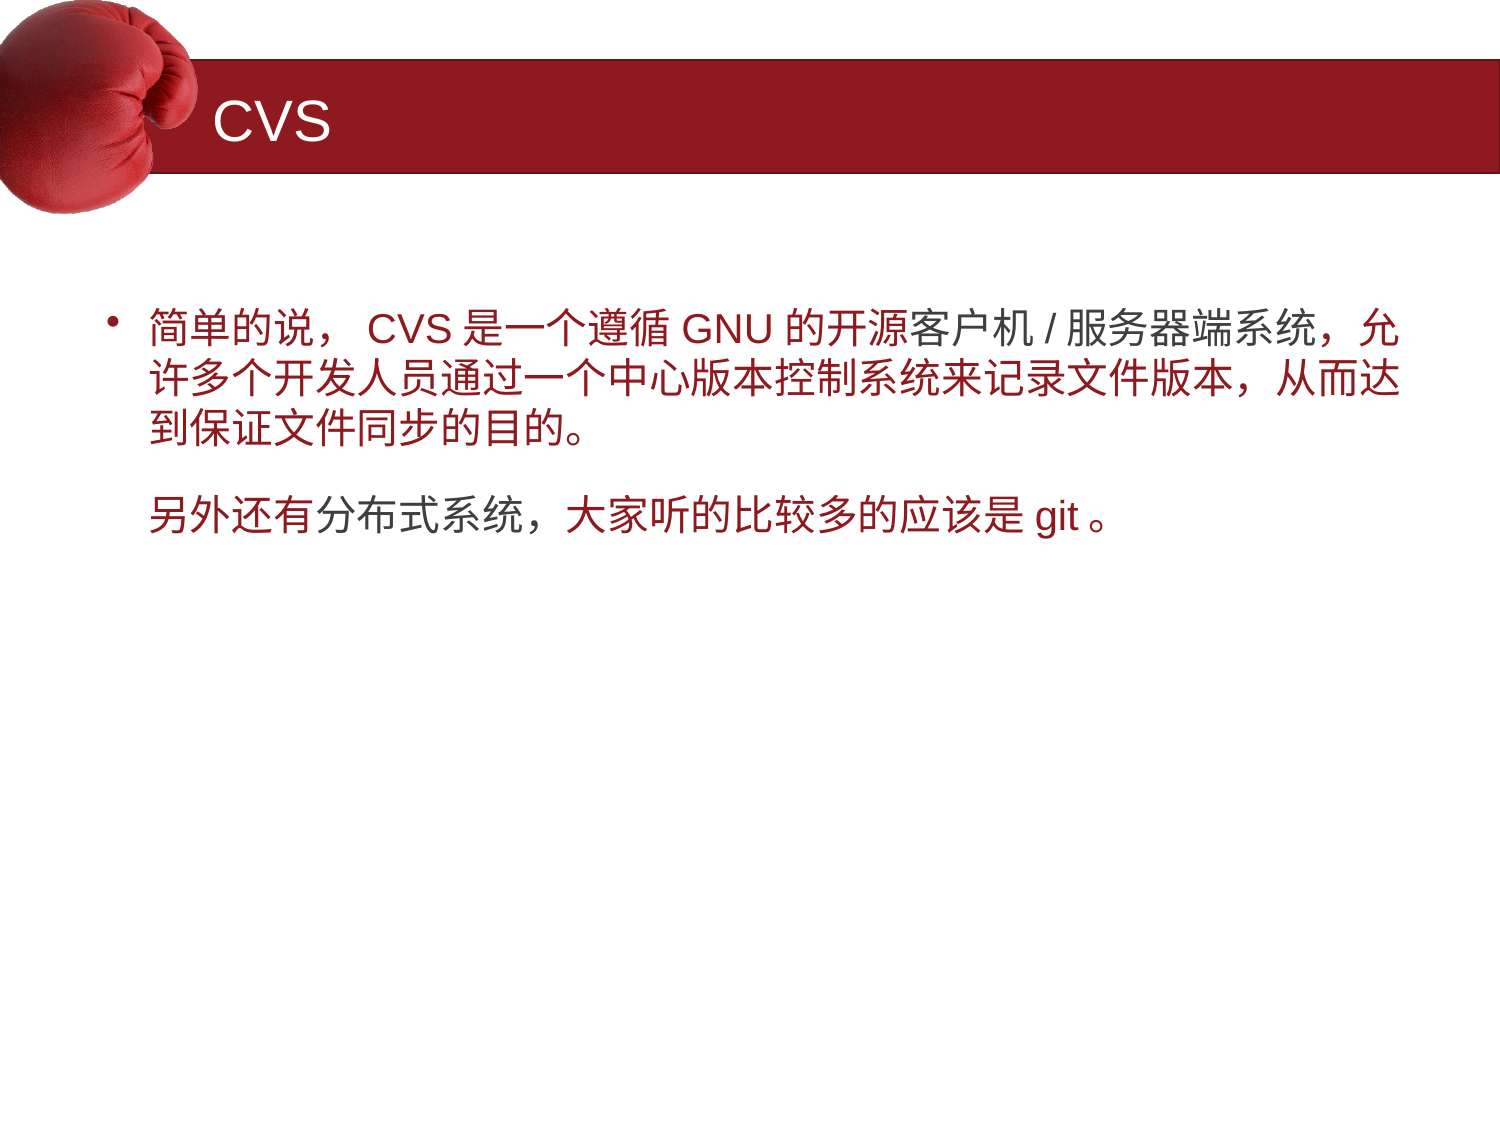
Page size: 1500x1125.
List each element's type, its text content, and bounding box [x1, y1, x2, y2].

picture [0, 0, 198, 214]
title CVS [197, 59, 1500, 177]
list 简单的说，CVS是一个遵循GNU的开源客户机/服务器端系统，允许多个开发人员通过一个中心版本控制系统来记录文件版本，从而达到保证文件同步的目的。 另外还有分布式系统，大家听的比较多的应该是git。 [76, 206, 1425, 1009]
